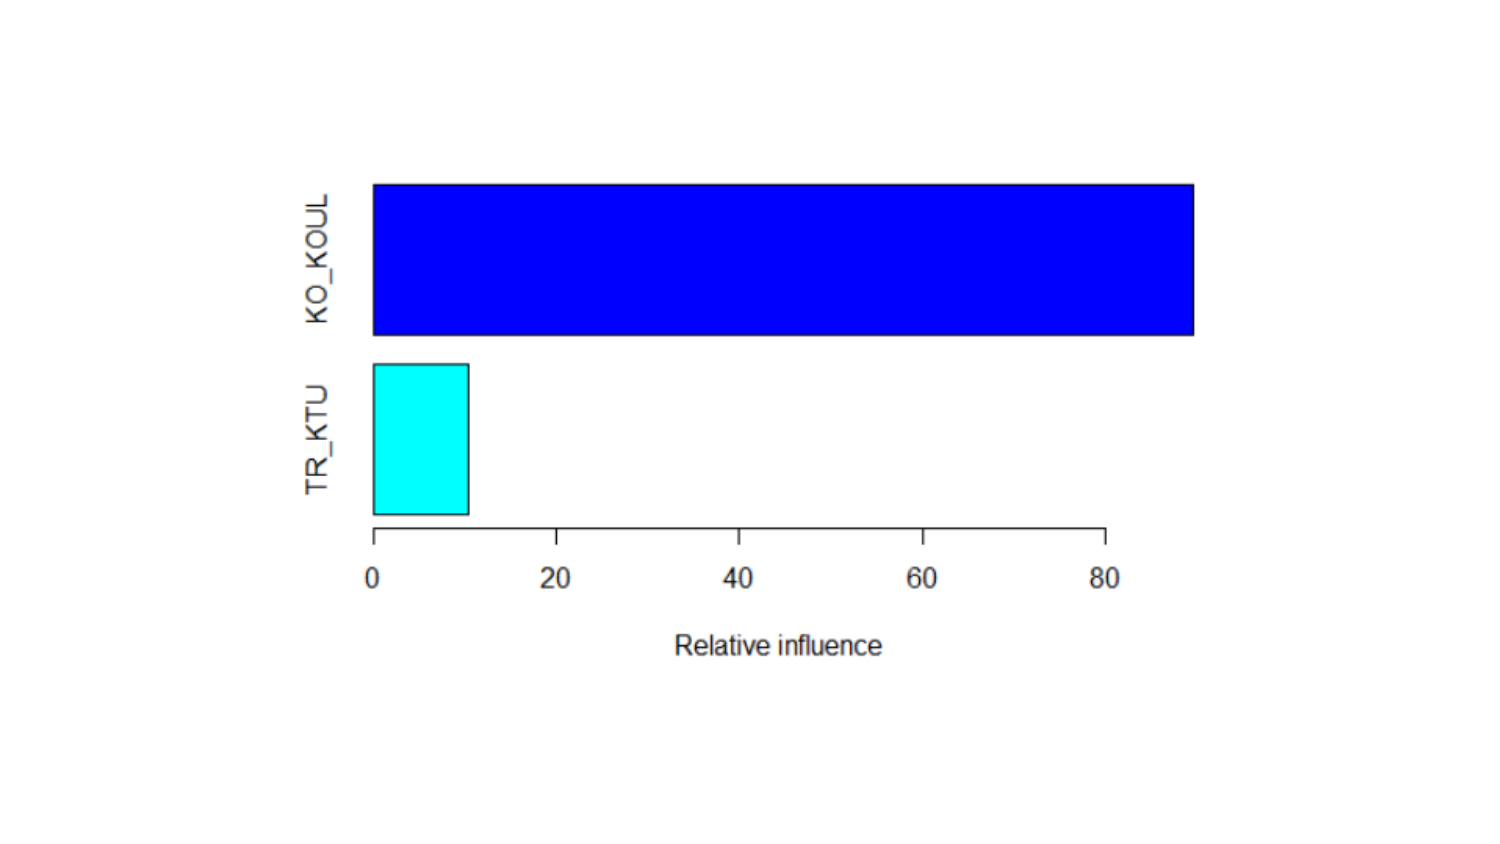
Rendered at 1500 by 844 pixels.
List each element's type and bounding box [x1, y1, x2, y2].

picture [293, 169, 1207, 675]
